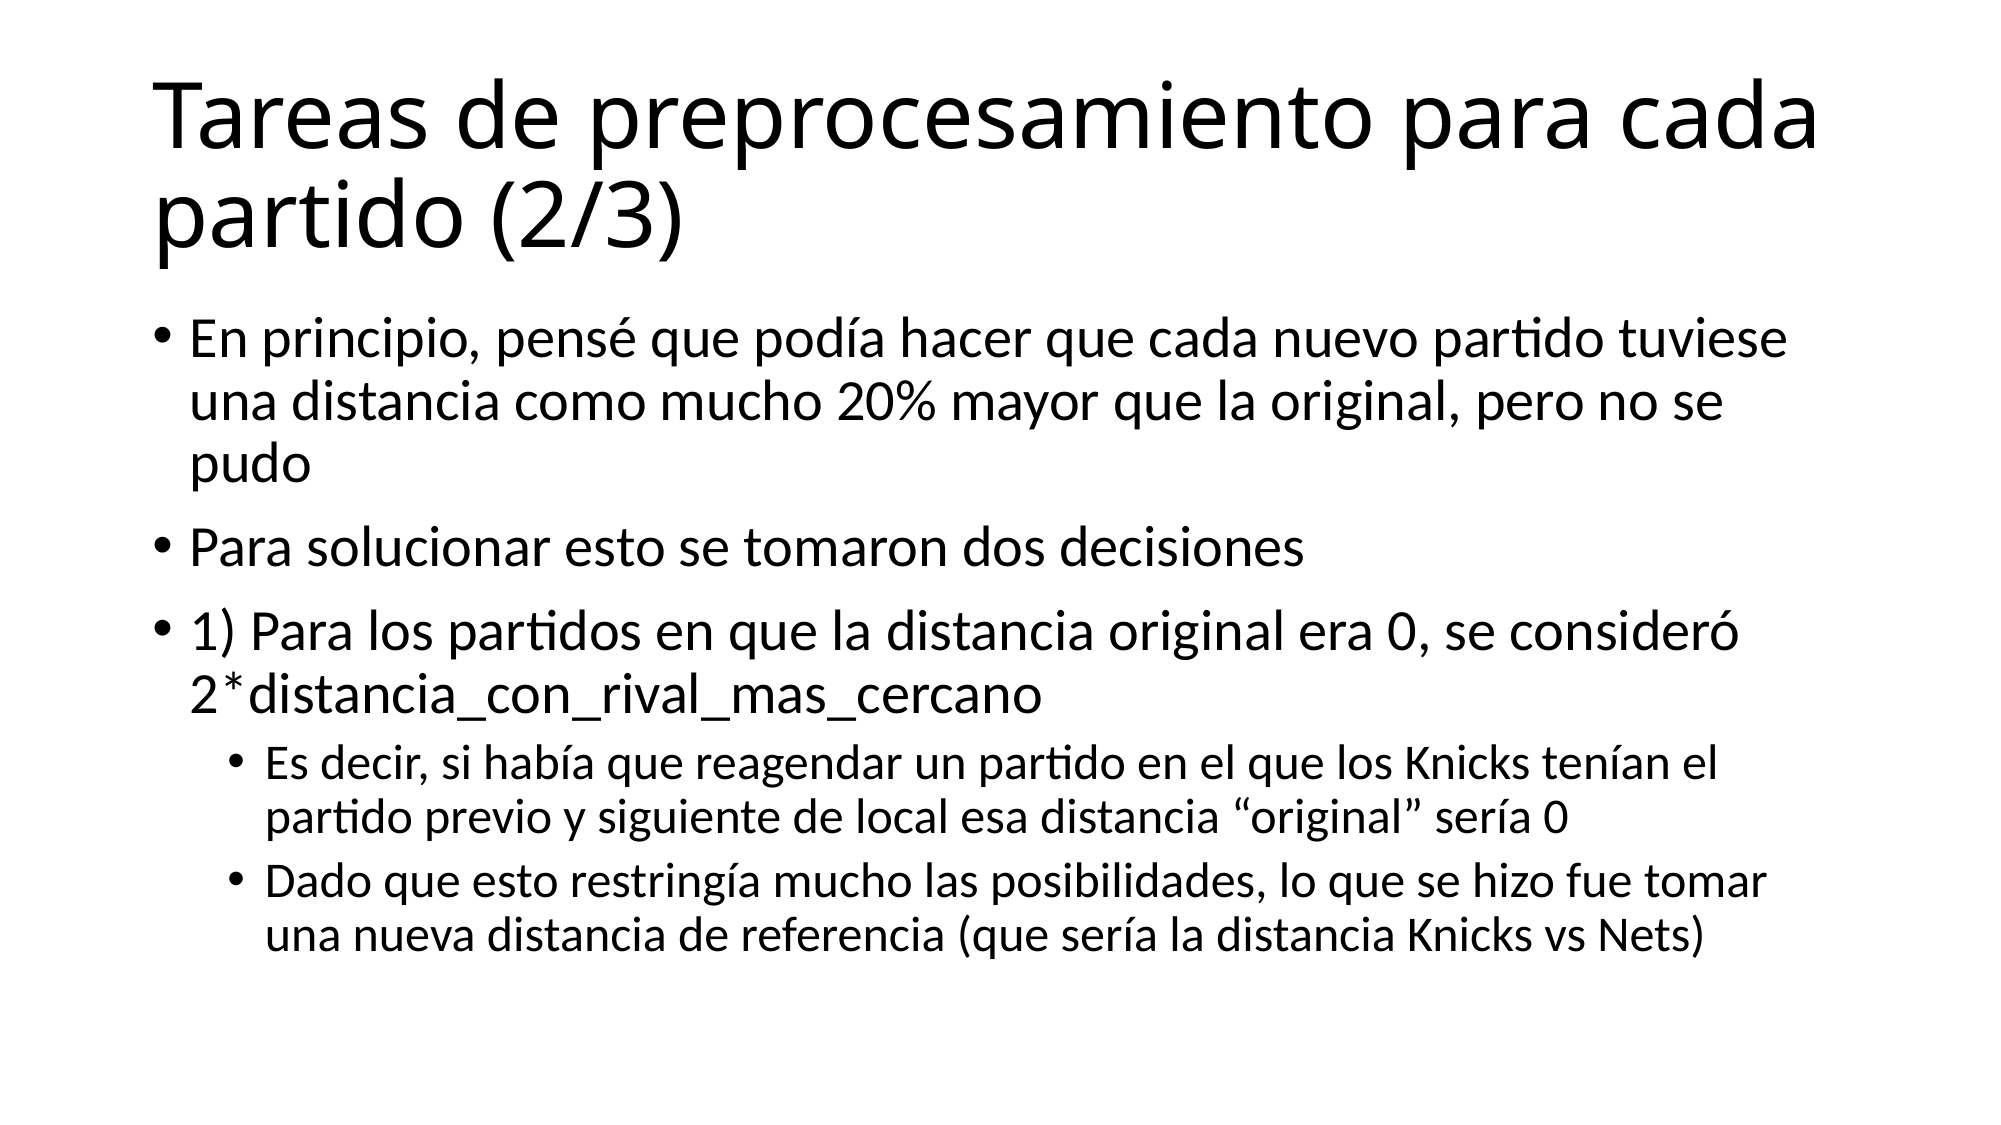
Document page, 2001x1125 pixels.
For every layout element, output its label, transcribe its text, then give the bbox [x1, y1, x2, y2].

title Tareas de preprocesamiento para cada partido (2/3) [137, 59, 1863, 278]
list En principio, pensé que podía hacer que cada nuevo partido tuviese una distancia como mucho 20% mayor que la original, pero no se pudo Para solucionar esto se tomaron dos decisiones 1) Para los partidos en que la distancia original era 0, se consideró 2*distancia_con_rival_mas_cercano Es decir, si había que reagendar un partido en el que los Knicks tenían el partido previo y siguiente de local esa distancia “original” sería 0 Dado que esto restringía mucho las posibilidades, lo que se hizo fue tomar una nueva distancia de referencia (que sería la distancia Knicks vs Nets) [137, 299, 1863, 1014]
